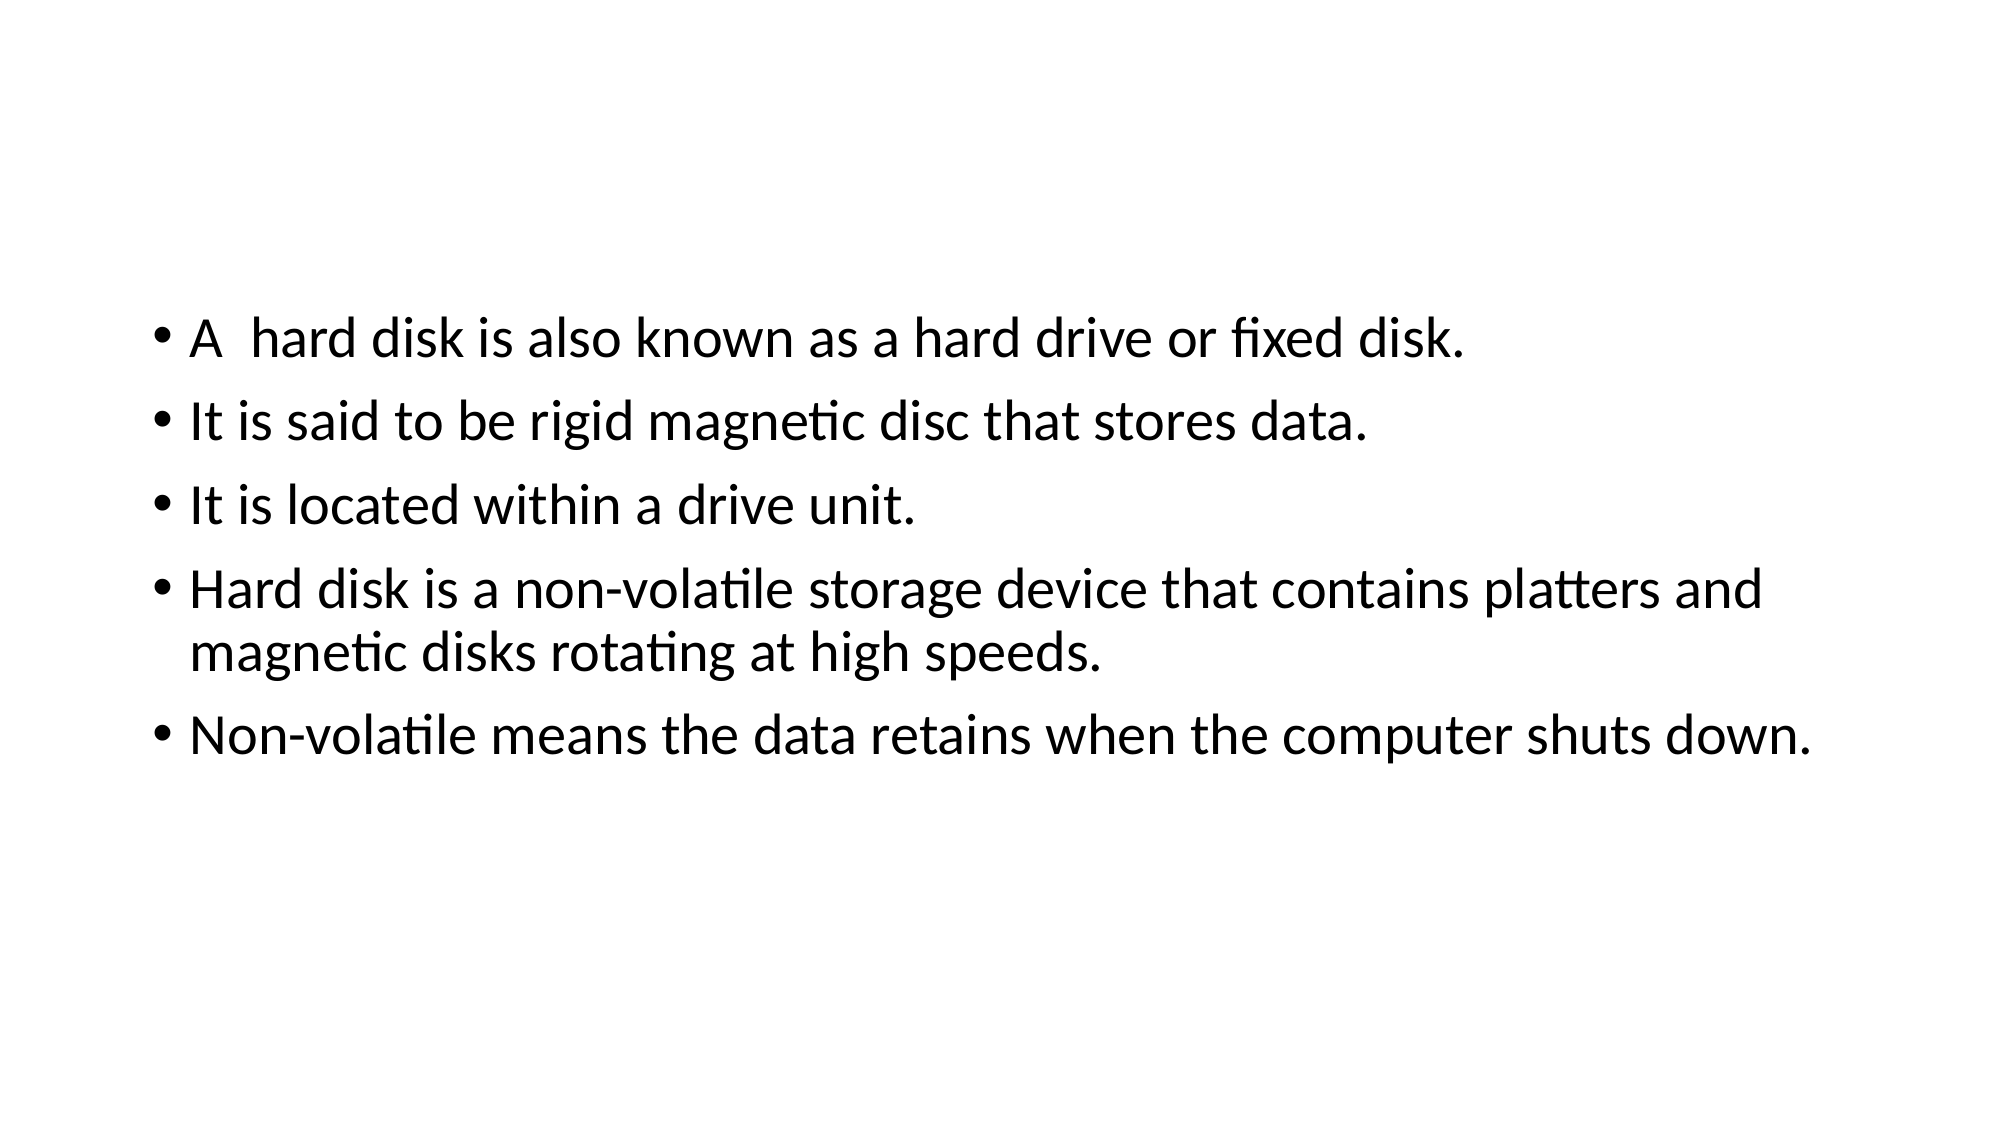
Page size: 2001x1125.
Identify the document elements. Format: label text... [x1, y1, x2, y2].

list A hard disk is also known as a hard drive or fixed disk. It is said to be rigid magnetic disc that stores data. It is located within a drive unit. Hard disk is a non-volatile storage device that contains platters and magnetic disks rotating at high speeds. Non-volatile means the data retains when the computer shuts down. [137, 299, 1863, 1014]
